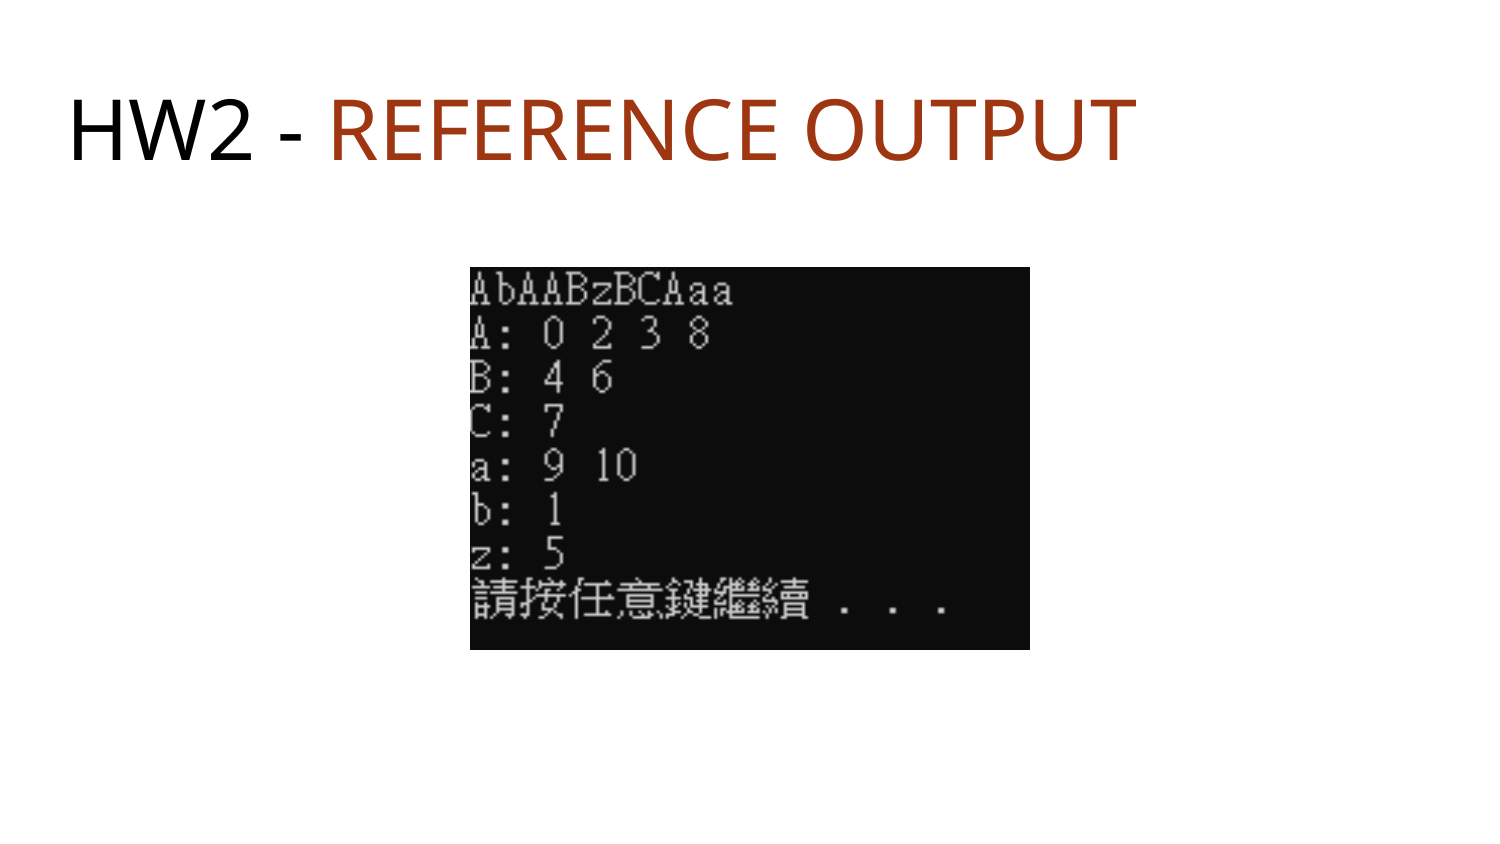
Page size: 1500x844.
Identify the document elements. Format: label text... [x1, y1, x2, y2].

picture [470, 267, 1030, 650]
title HW2 - Reference output [51, 72, 1449, 167]
